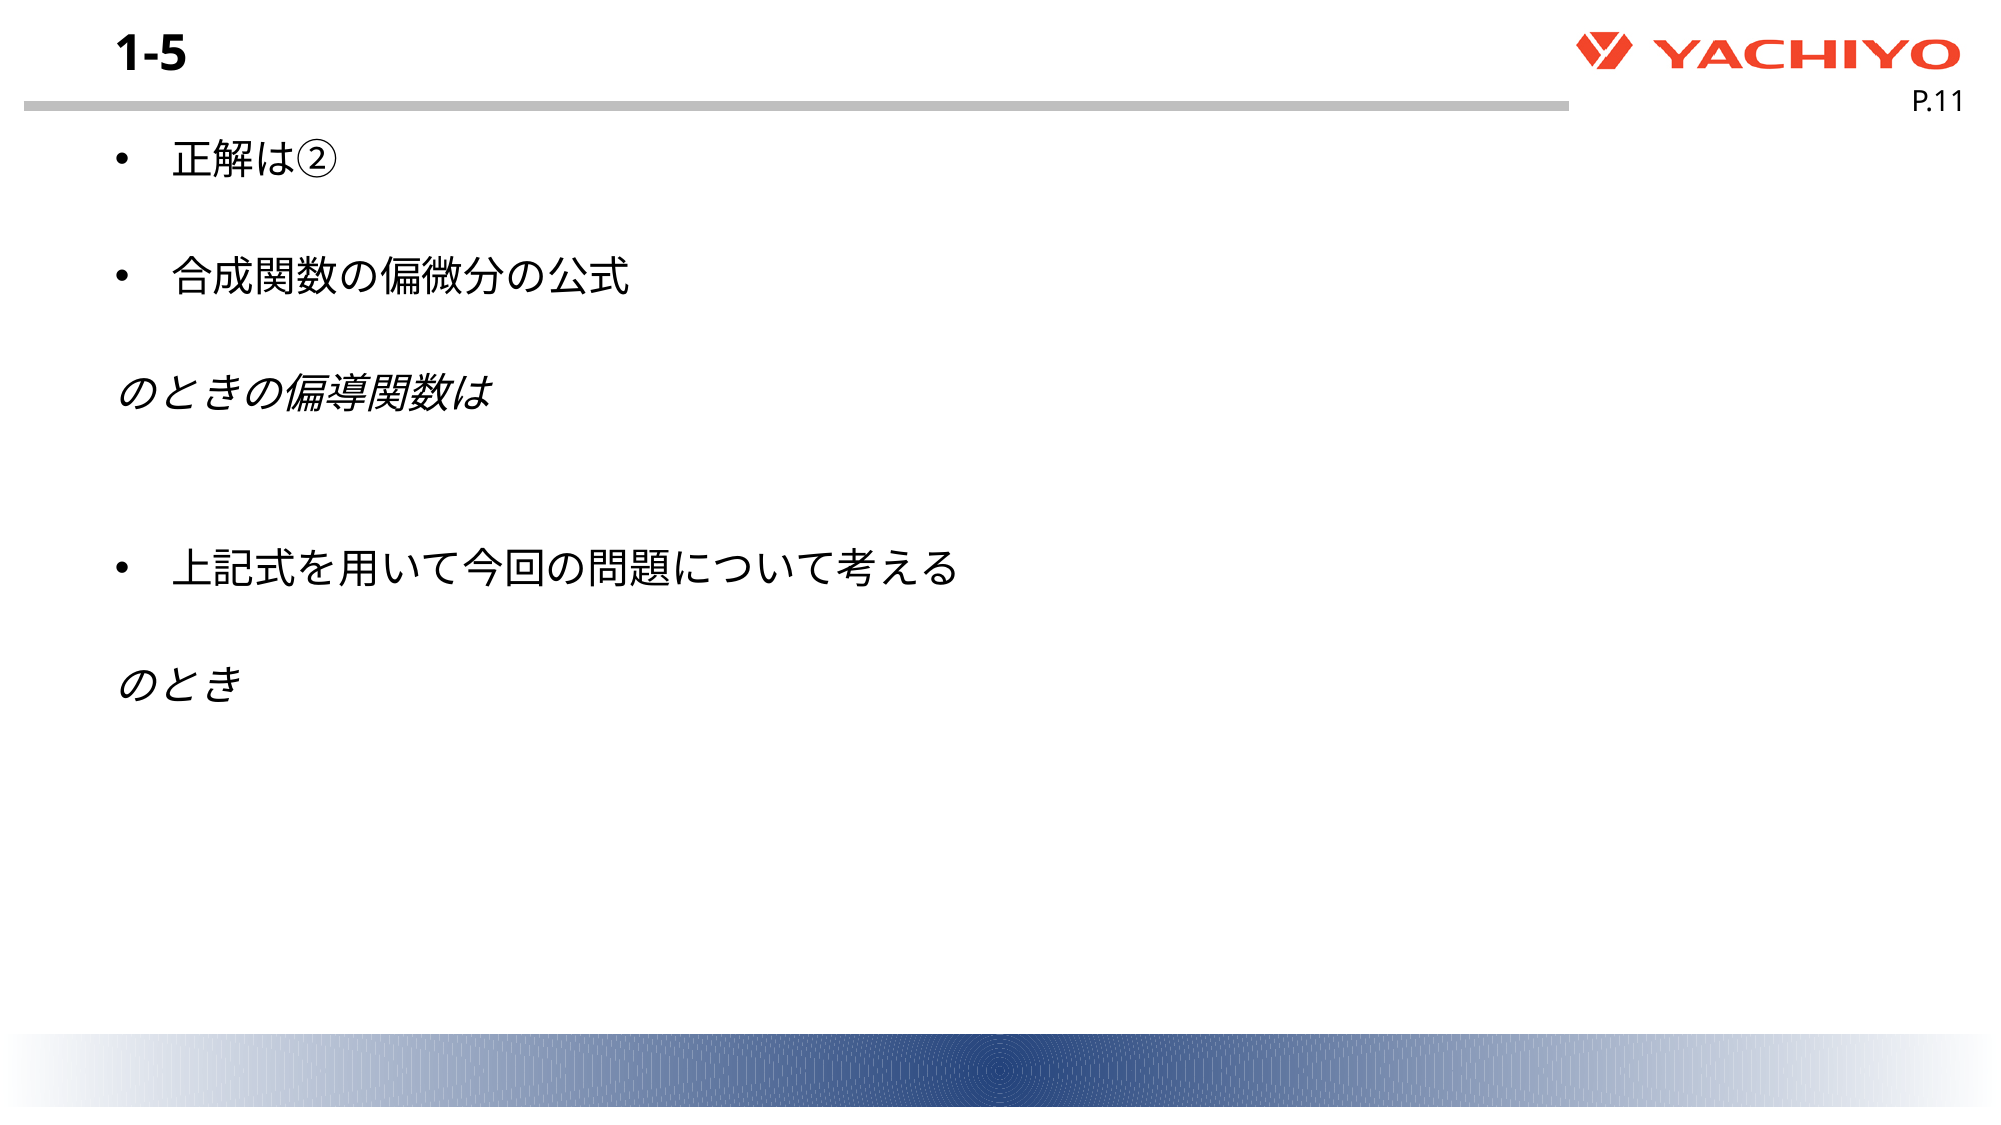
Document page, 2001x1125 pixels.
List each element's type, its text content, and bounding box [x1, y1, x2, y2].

title 1-5 [99, 0, 1900, 102]
